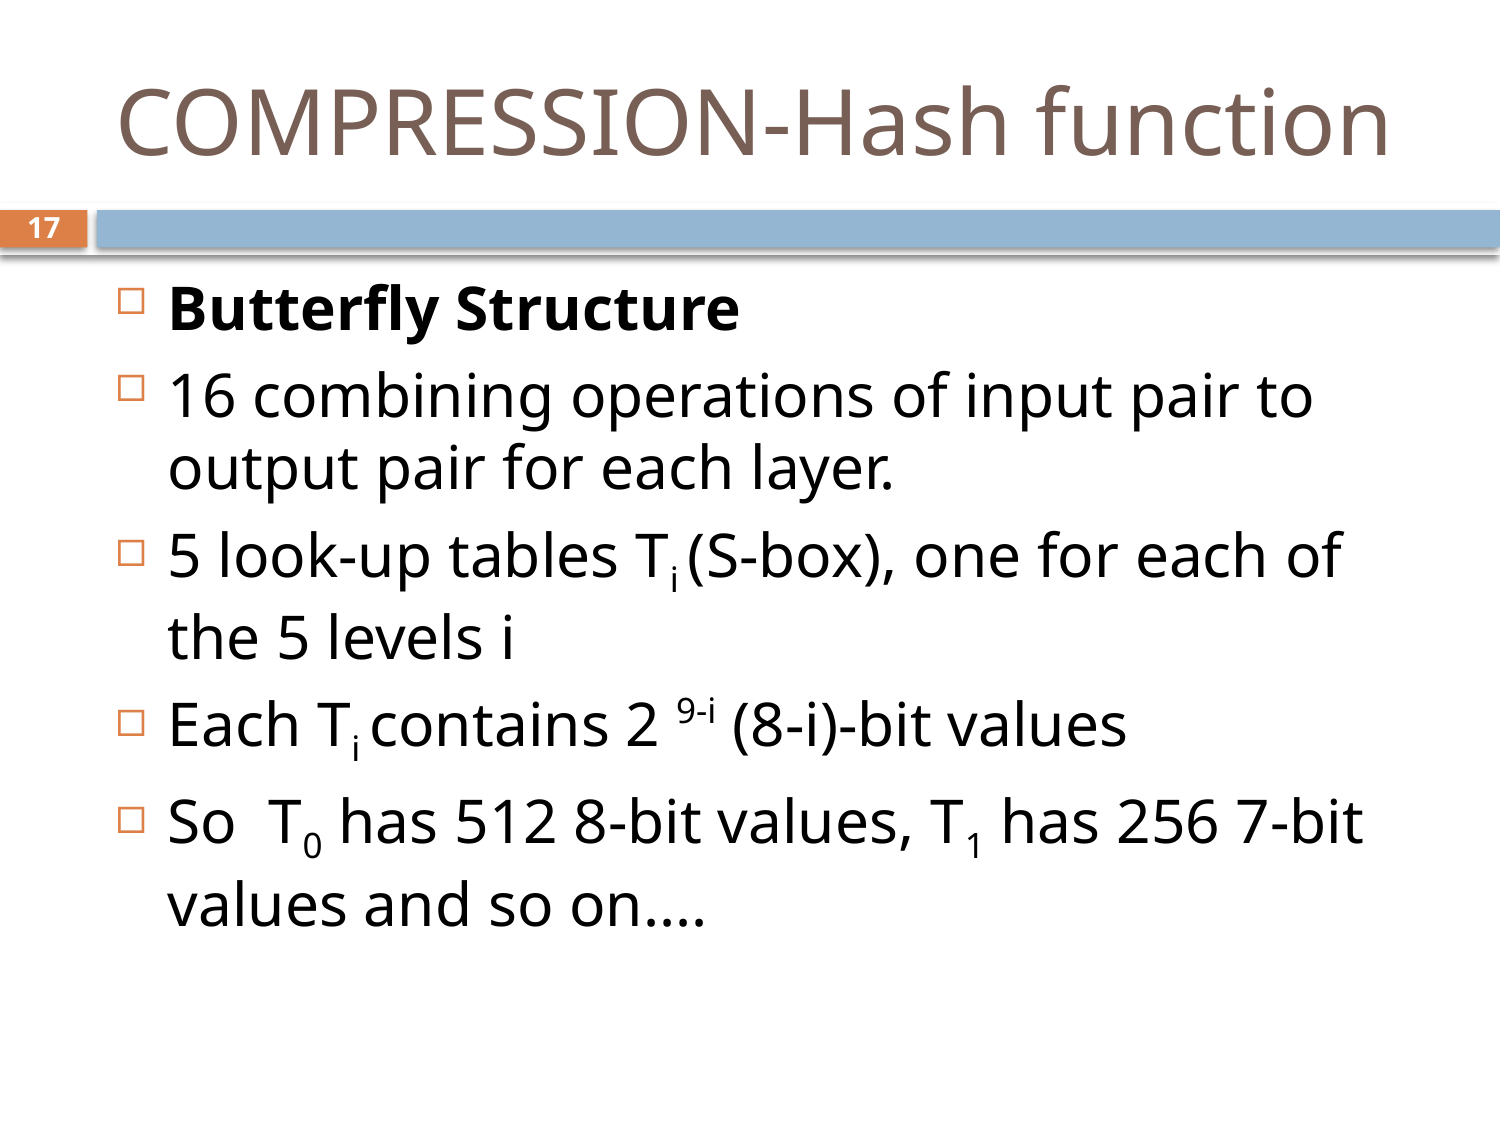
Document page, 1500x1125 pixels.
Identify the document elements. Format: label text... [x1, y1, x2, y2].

slide_number 17 [0, 208, 88, 249]
list Butterfly Structure 16 combining operations of input pair to output pair for each layer. 5 look-up tables Ti (S-box), one for each of the 5 levels i Each Ti contains 2 9-i (8-i)-bit values So T0 has 512 8-bit values, T1 has 256 7-bit values and so on.... [100, 262, 1438, 1000]
title COMPRESSION-Hash function [100, 37, 1438, 200]
